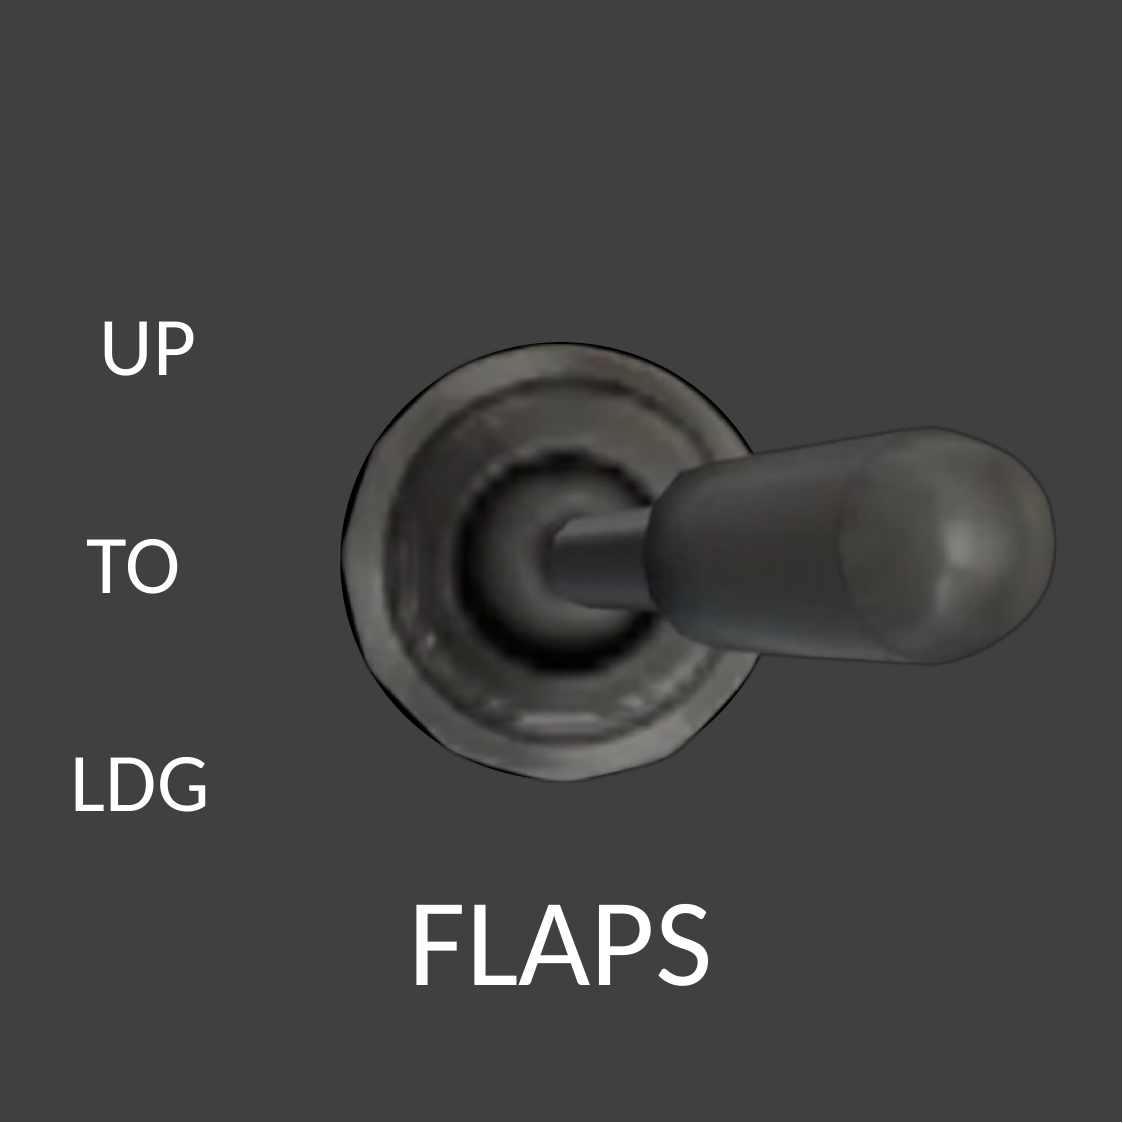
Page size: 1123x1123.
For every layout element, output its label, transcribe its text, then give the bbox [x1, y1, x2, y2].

text_box UP [84, 285, 212, 400]
text_box TO [71, 503, 195, 618]
text_box LDG [56, 720, 225, 836]
text_box FLAPS [393, 853, 728, 1019]
picture [341, 204, 1056, 922]
